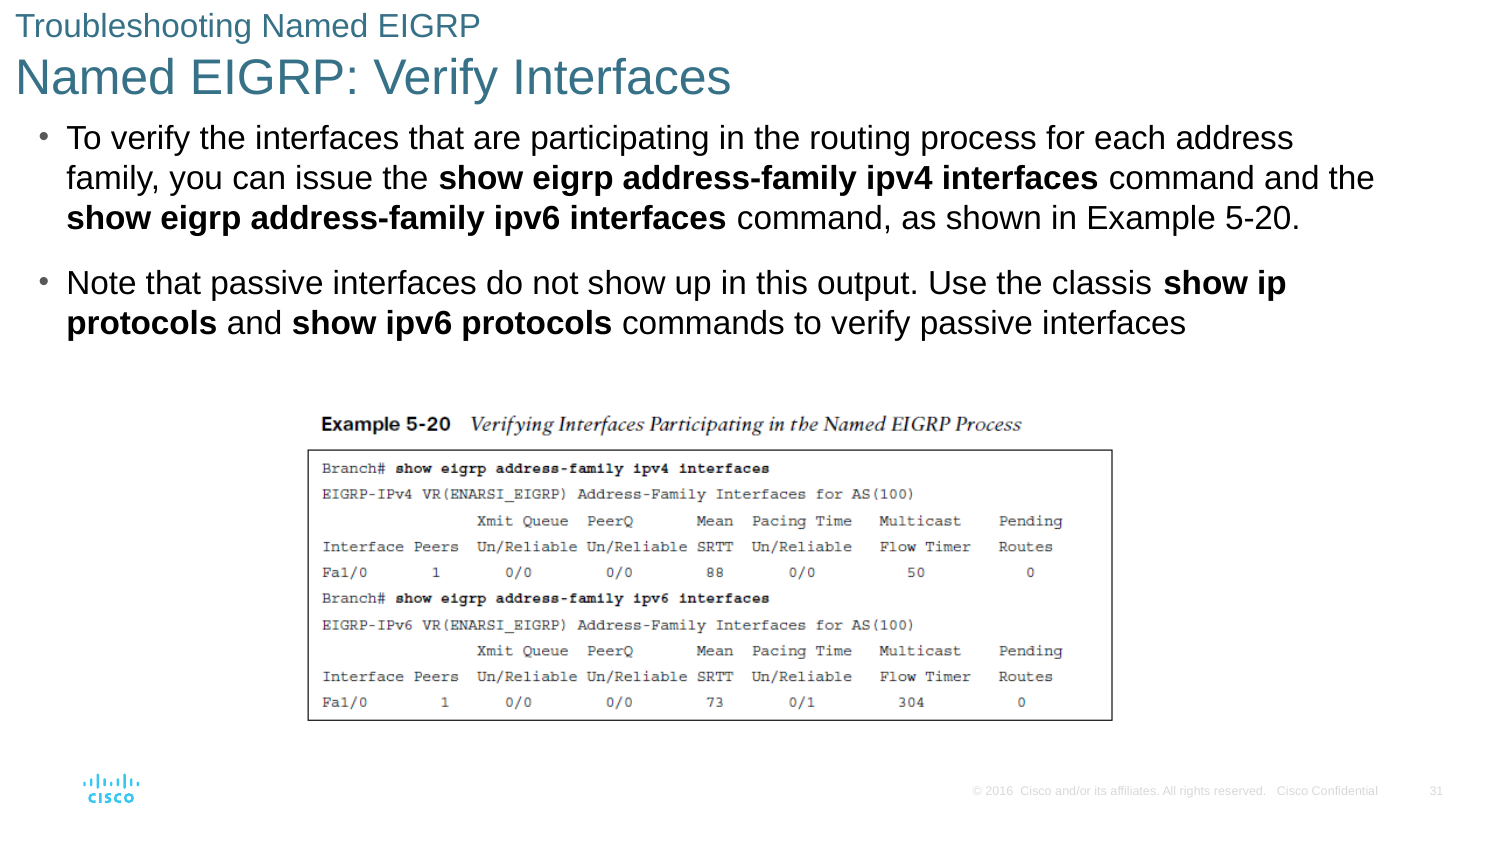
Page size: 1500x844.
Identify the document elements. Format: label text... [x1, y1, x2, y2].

list To verify the interfaces that are participating in the routing process for each address family, you can issue the show eigrp address-family ipv4 interfaces command and the show eigrp address-family ipv6 interfaces command, as shown in Example 5-20. Note that passive interfaces do not show up in this output. Use the classis show ip protocols and show ipv6 protocols commands to verify passive interfaces [23, 108, 1425, 378]
title Troubleshooting Named EIGRP Named EIGRP: Verify Interfaces [0, 0, 1446, 109]
picture [303, 411, 1122, 728]
